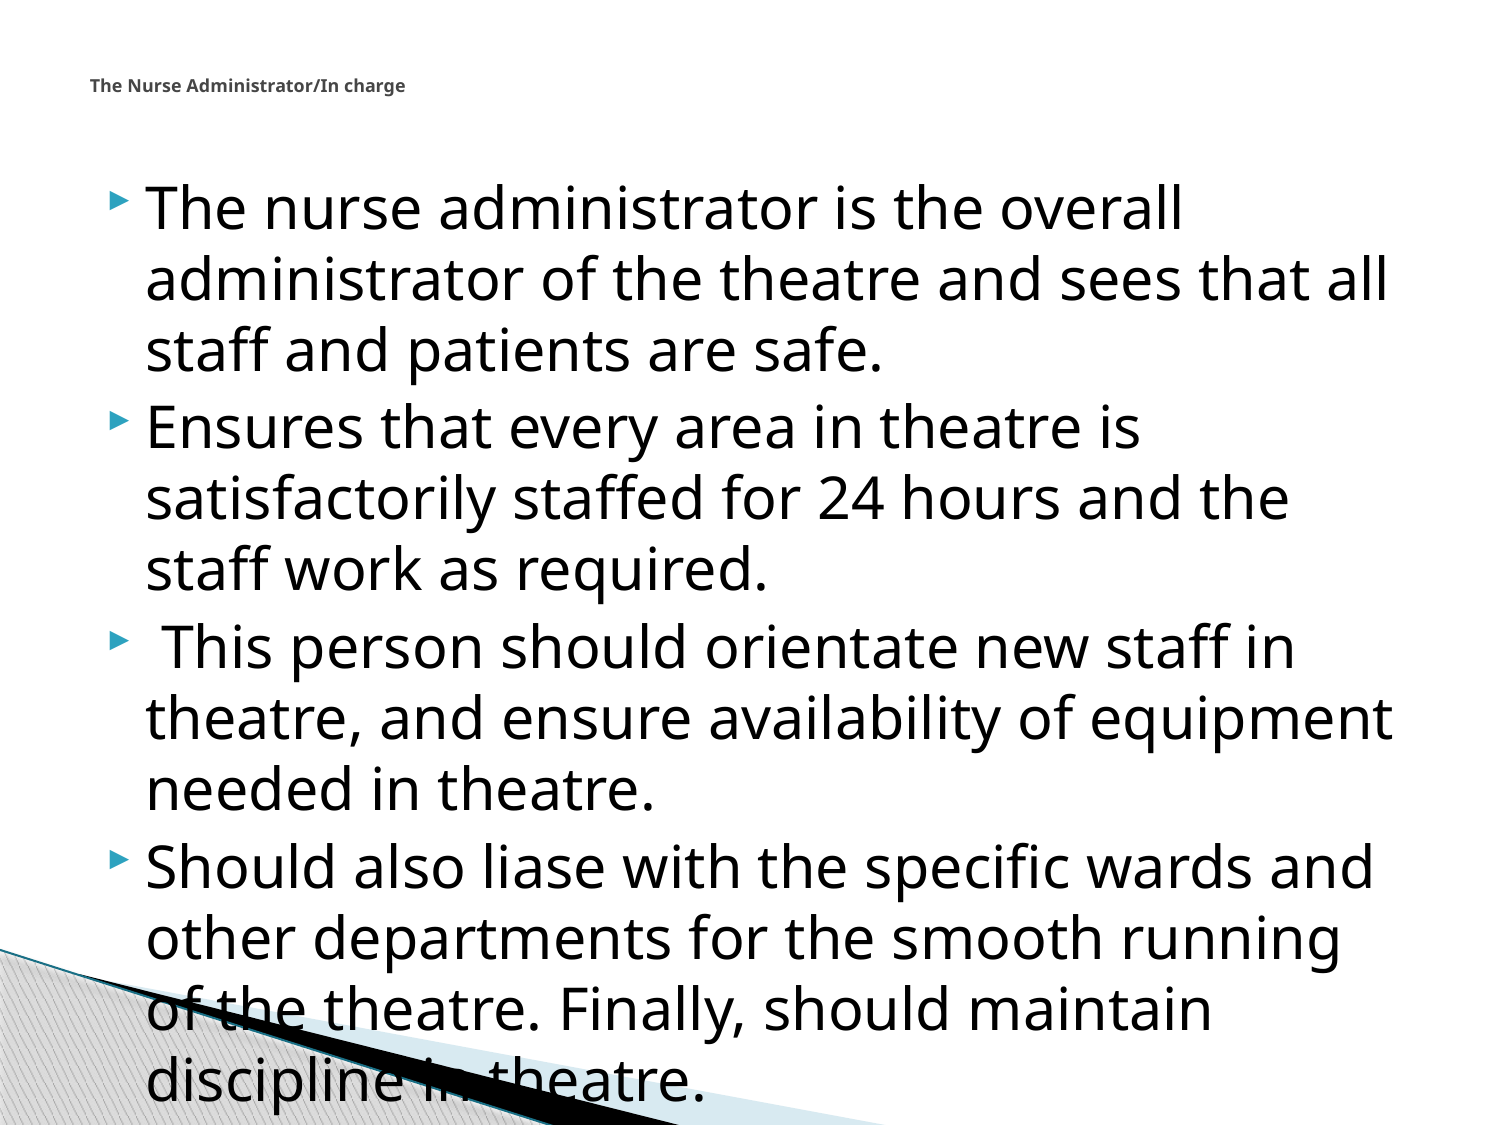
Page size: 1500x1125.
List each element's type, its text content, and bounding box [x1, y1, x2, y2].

list The nurse administrator is the overall administrator of the theatre and sees that all staff and patients are safe. Ensures that every area in theatre is satisfactorily staffed for 24 hours and the staff work as required. This person should orientate new staff in theatre, and ensure availability of equipment needed in theatre. Should also liase with the specific wards and other departments for the smooth running of the theatre. Finally, should maintain discipline in theatre. [75, 162, 1425, 1125]
title The Nurse Administrator/In charge [75, 45, 1425, 125]
